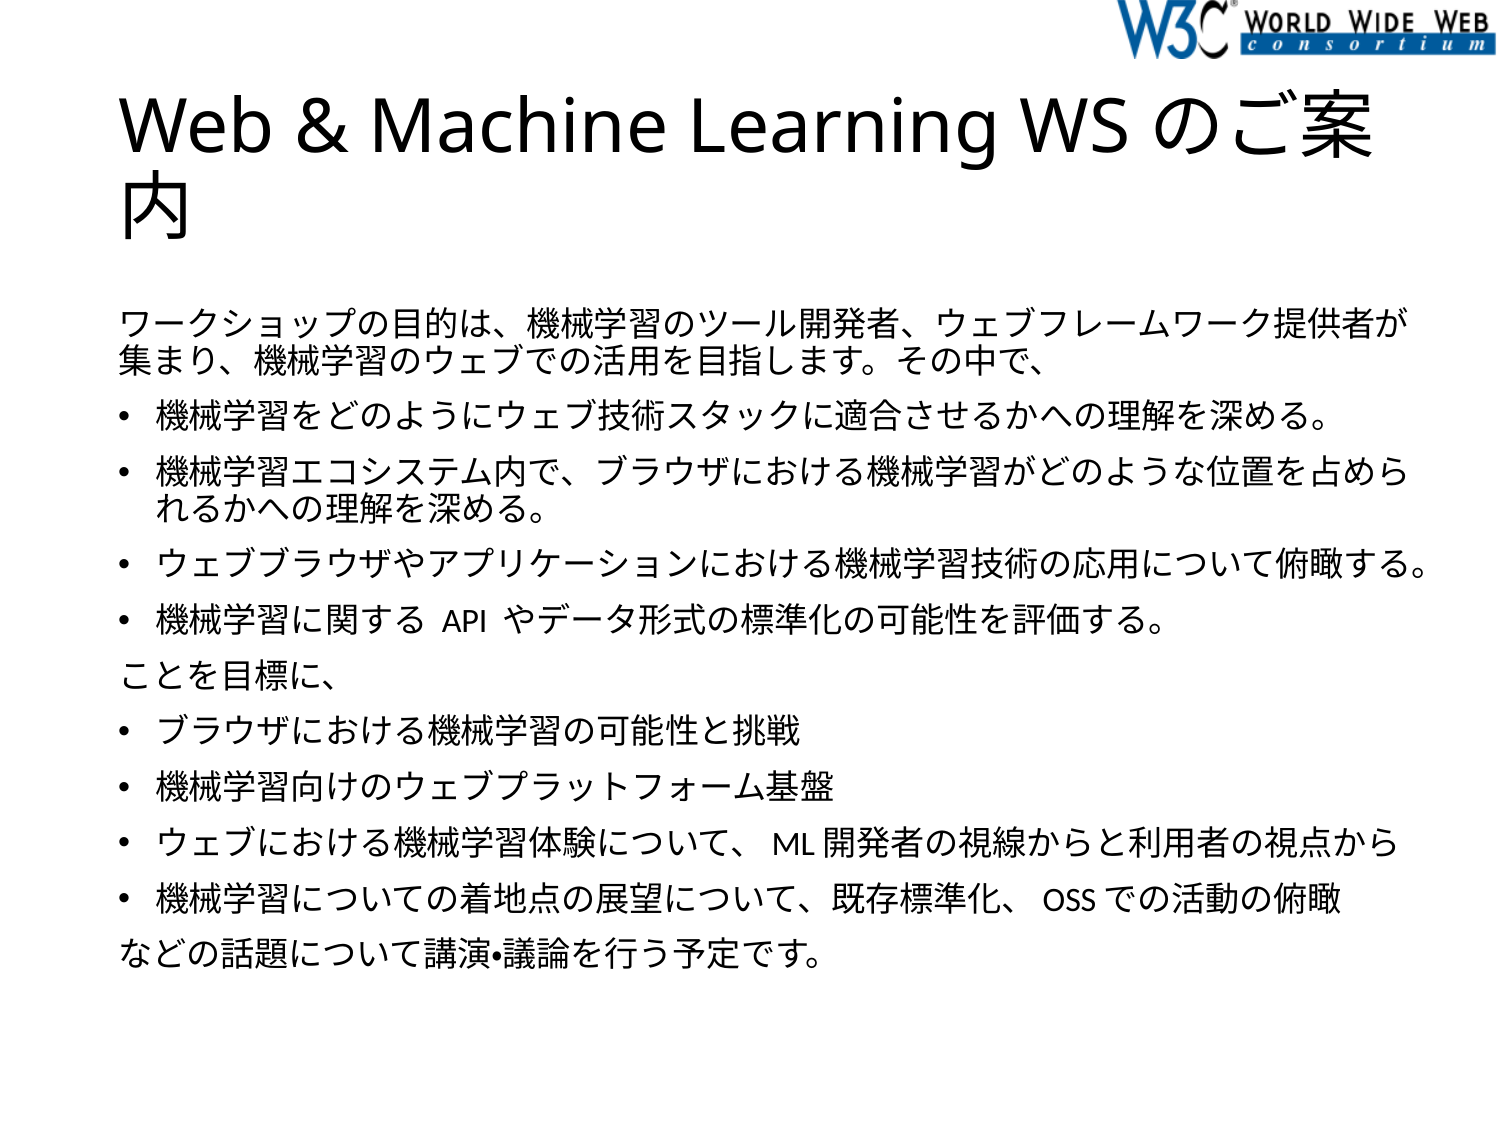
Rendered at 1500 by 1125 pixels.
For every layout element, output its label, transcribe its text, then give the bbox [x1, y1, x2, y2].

picture [1112, 0, 1500, 59]
title Web & Machine Learning WSのご案内 [103, 59, 1397, 278]
list ワークショップの目的は、機械学習のツール開発者、ウェブフレームワーク提供者が集まり、機械学習のウェブでの活用を目指します。その中で、 機械学習をどのようにウェブ技術スタックに適合させるかへの理解を深める。 機械学習エコシステム内で、ブラウザにおける機械学習がどのような位置を占められるかへの理解を深める。 ウェブブラウザやアプリケーションにおける機械学習技術の応用について俯瞰する。 機械学習に関する API やデータ形式の標準化の可能性を評価する。 ことを目標に、 ブラウザにおける機械学習の可能性と挑戦 機械学習向けのウェブプラットフォーム基盤 ウェブにおける機械学習体験について、ML開発者の視線からと利用者の視点から 機械学習についての着地点の展望について、既存標準化、OSSでの活動の俯瞰 などの話題について講演・議論を行う予定です。 [103, 299, 1428, 1056]
